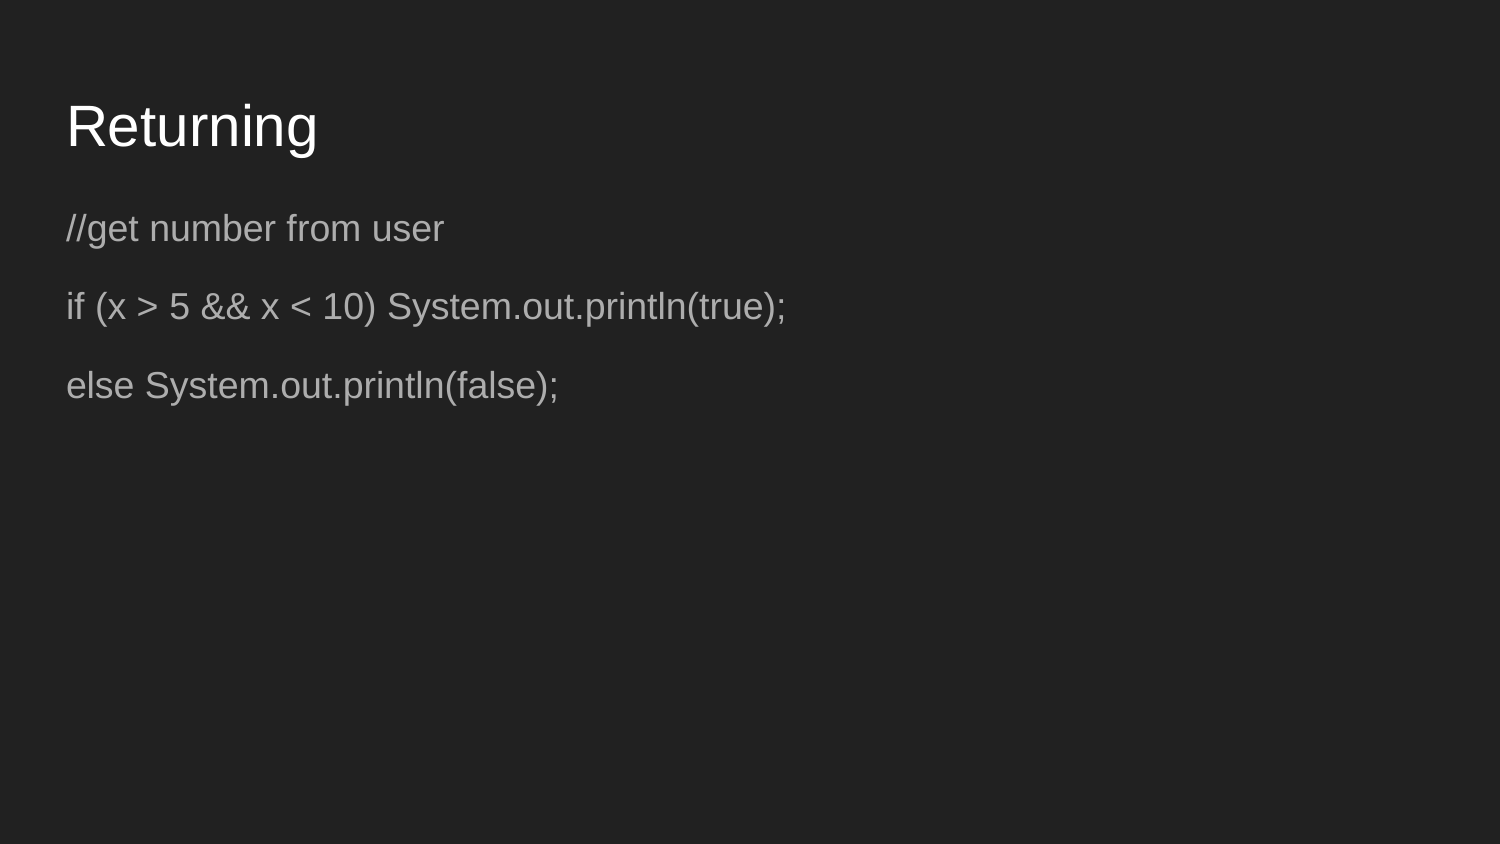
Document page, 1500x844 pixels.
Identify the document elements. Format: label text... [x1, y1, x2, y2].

list //get number from user if (x > 5 && x < 10) System.out.println(true); else System.out.println(false); [51, 189, 1449, 750]
title Returning [51, 72, 1449, 167]
